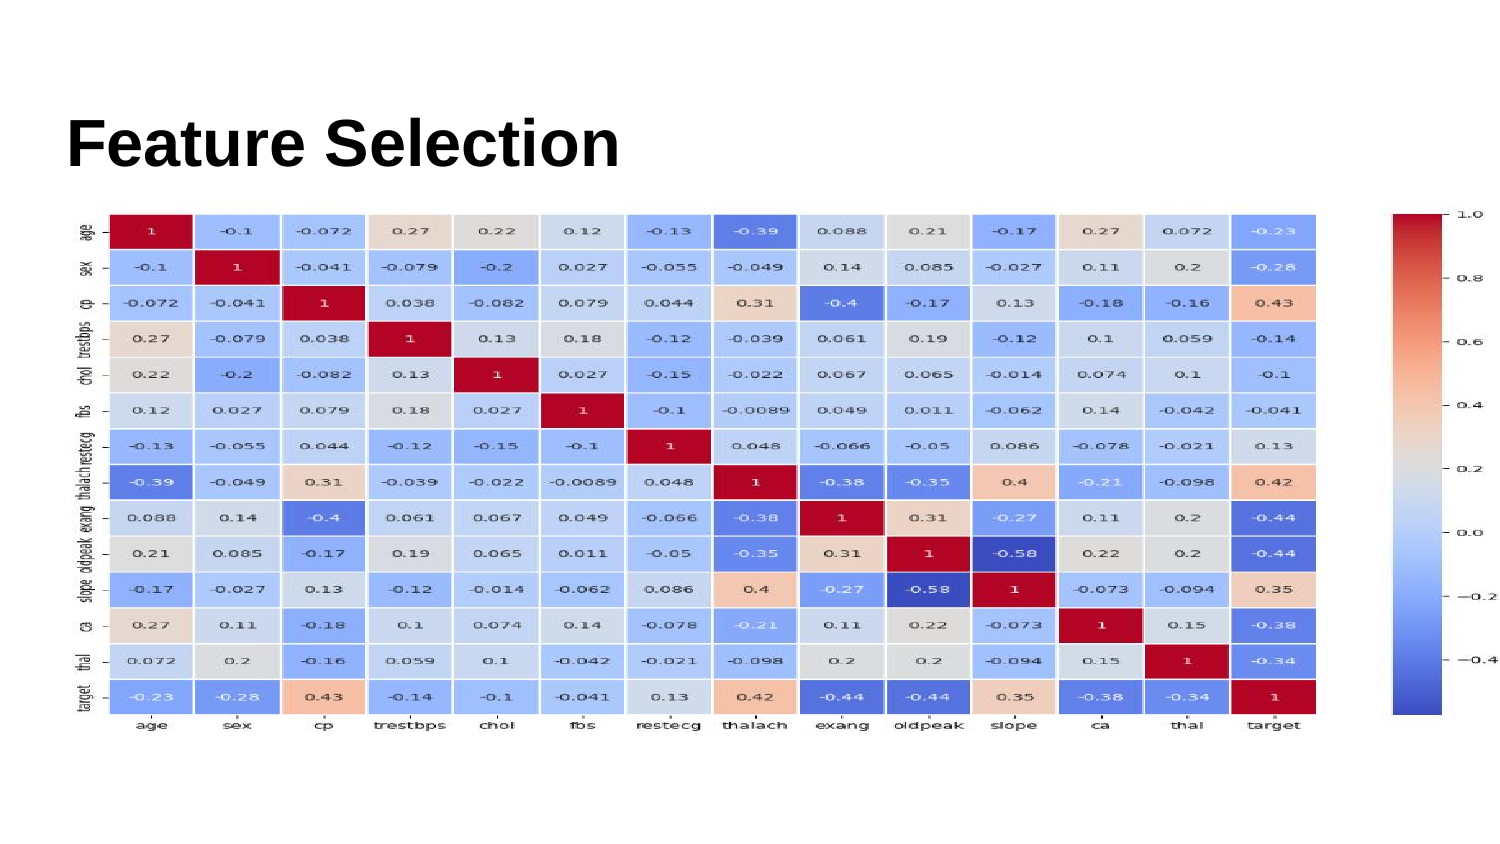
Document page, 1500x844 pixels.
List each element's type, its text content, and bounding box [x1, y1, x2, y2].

picture [71, 202, 1500, 732]
title Feature Selection [51, 72, 1449, 167]
